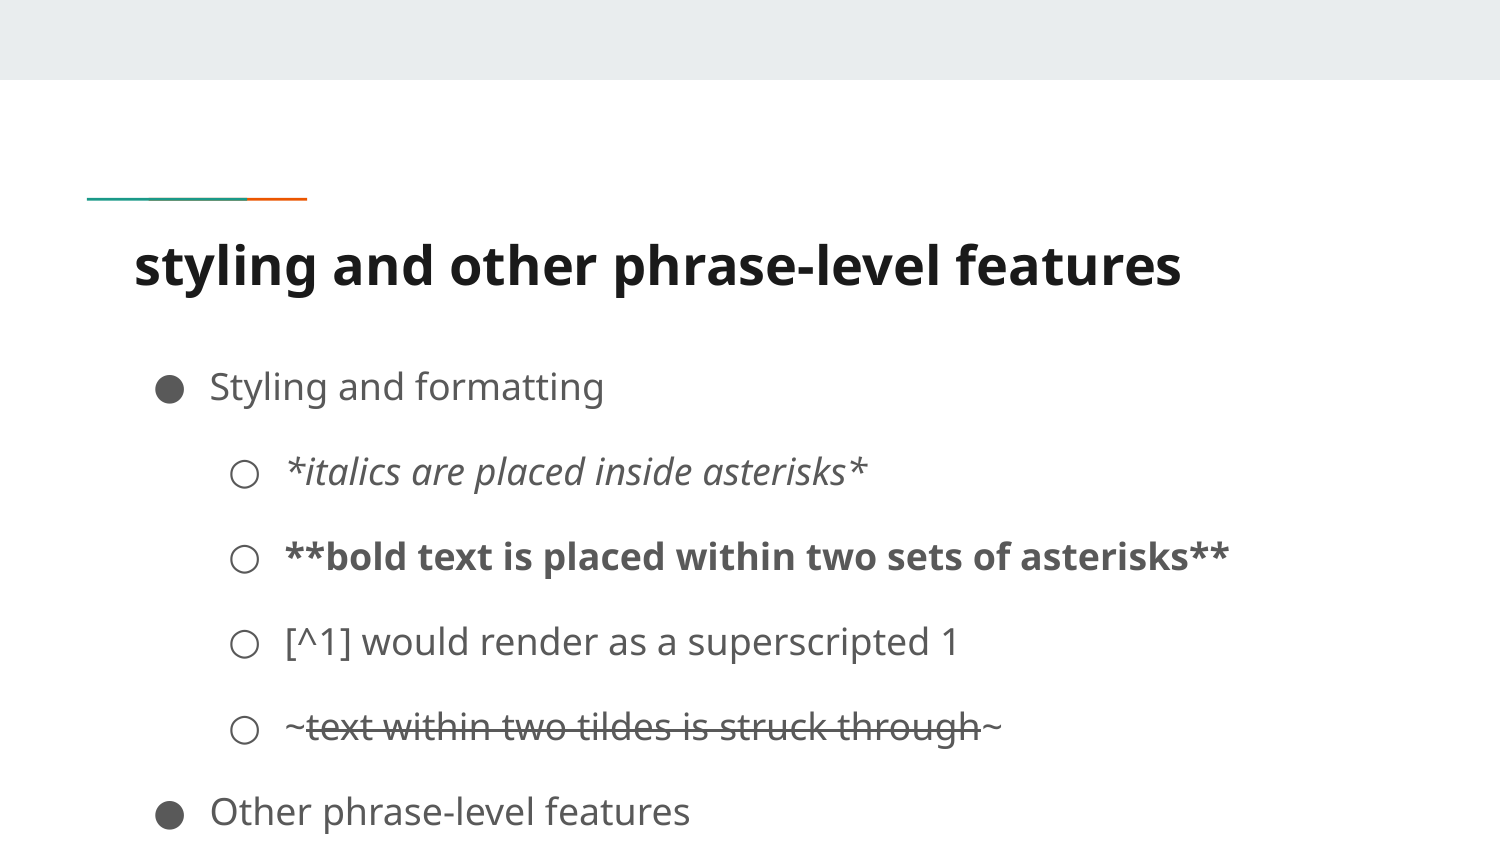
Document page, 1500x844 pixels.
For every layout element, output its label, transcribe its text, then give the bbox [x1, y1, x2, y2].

list Styling and formatting *italics are placed inside asterisks* **bold text is placed within two sets of asterisks** [^1] would render as a superscripted 1 ~text within two tildes is struck through~ Other phrase-level features [text to be displayed for a hyperlink is put in square brackets and the link is placed in parentheses](https://scstanley7.github.io) [119, 341, 1381, 712]
title styling and other phrase-level features [119, 216, 1381, 305]
